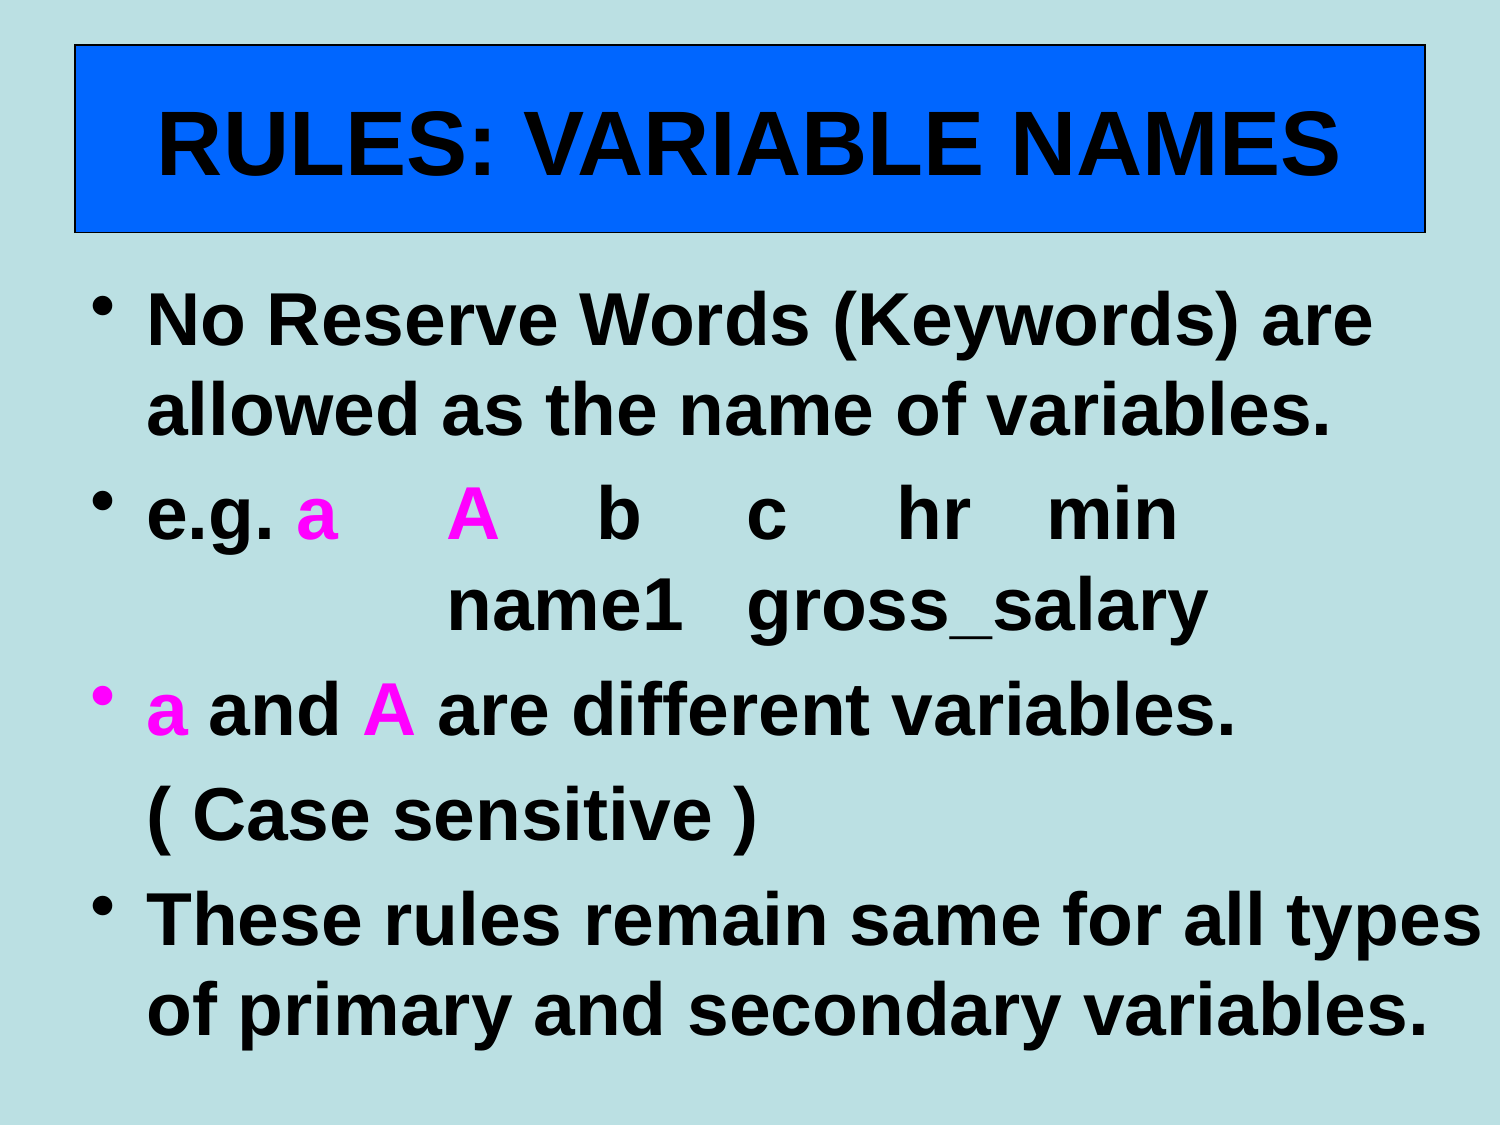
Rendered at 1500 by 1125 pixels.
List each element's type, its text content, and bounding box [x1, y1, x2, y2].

title RULES: VARIABLE NAMES [74, 44, 1426, 233]
list No Reserve Words (Keywords) are allowed as the name of variables. e.g. a A b c hr min name1 gross_salary a and A are different variables. ( Case sensitive ) These rules remain same for all types of primary and secondary variables. [74, 262, 1500, 1076]
